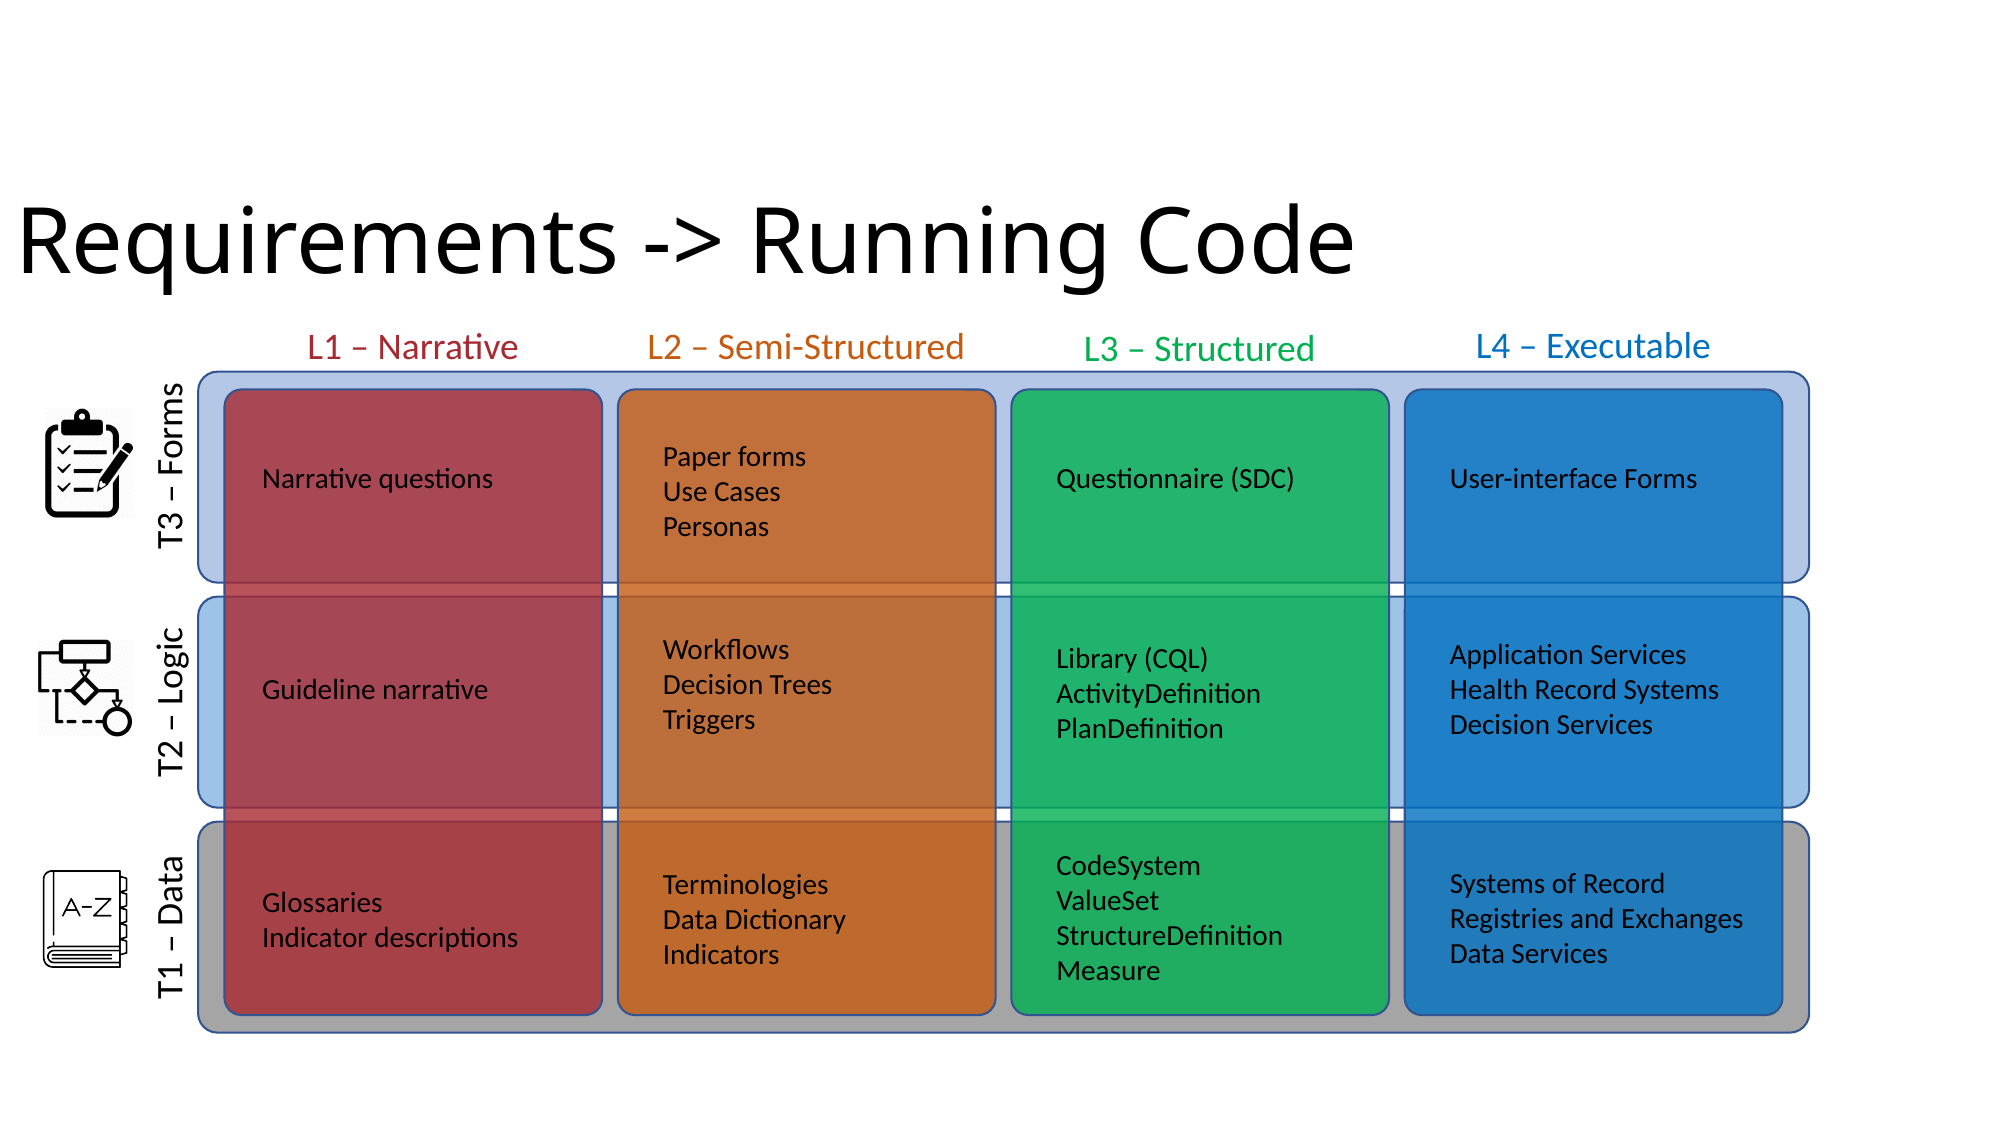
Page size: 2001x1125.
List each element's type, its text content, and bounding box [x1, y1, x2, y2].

text_box [197, 595, 223, 809]
text_box T2 – Logic [137, 612, 198, 793]
text_box Library (CQL) ActivityDefinition PlanDefinition [1041, 631, 1359, 752]
text_box Workflows Decision Trees Triggers [648, 623, 966, 743]
text_box [1391, 595, 1403, 809]
title Requirements -> Running Code [0, 171, 1725, 317]
picture [44, 407, 134, 519]
picture [36, 639, 134, 737]
text_box L1 – Narrative [292, 314, 534, 375]
text_box Questionnaire (SDC) [1041, 451, 1359, 502]
text_box Application Services Health Record Systems Decision Services [1434, 627, 1753, 748]
text_box Systems of Record Registries and Exchanges Data Services [1434, 856, 1772, 977]
text_box Terminologies Data Dictionary Indicators [648, 858, 966, 978]
text_box [1010, 388, 1391, 1017]
text_box Guideline narrative [247, 663, 565, 713]
text_box [997, 595, 1010, 809]
text_box [197, 820, 1811, 1034]
text_box L3 – Structured [1069, 316, 1331, 377]
text_box [604, 595, 616, 809]
text_box [197, 370, 1811, 584]
text_box T1 – Data [137, 840, 198, 1014]
text_box [616, 388, 997, 1017]
text_box L4 – Executable [1461, 313, 1727, 374]
picture [36, 870, 134, 968]
text_box T3 – Forms [137, 367, 198, 565]
text_box User-interface Forms [1434, 451, 1753, 502]
text_box [1784, 595, 1811, 809]
text_box L2 – Semi-Structured [632, 314, 981, 375]
text_box Narrative questions [247, 451, 565, 502]
text_box [223, 388, 604, 1017]
text_box [1403, 388, 1784, 1017]
text_box Glossaries Indicator descriptions [247, 875, 565, 961]
text_box Paper forms Use Cases Personas [648, 429, 966, 550]
text_box CodeSystem ValueSet StructureDefinition Measure [1041, 839, 1378, 994]
